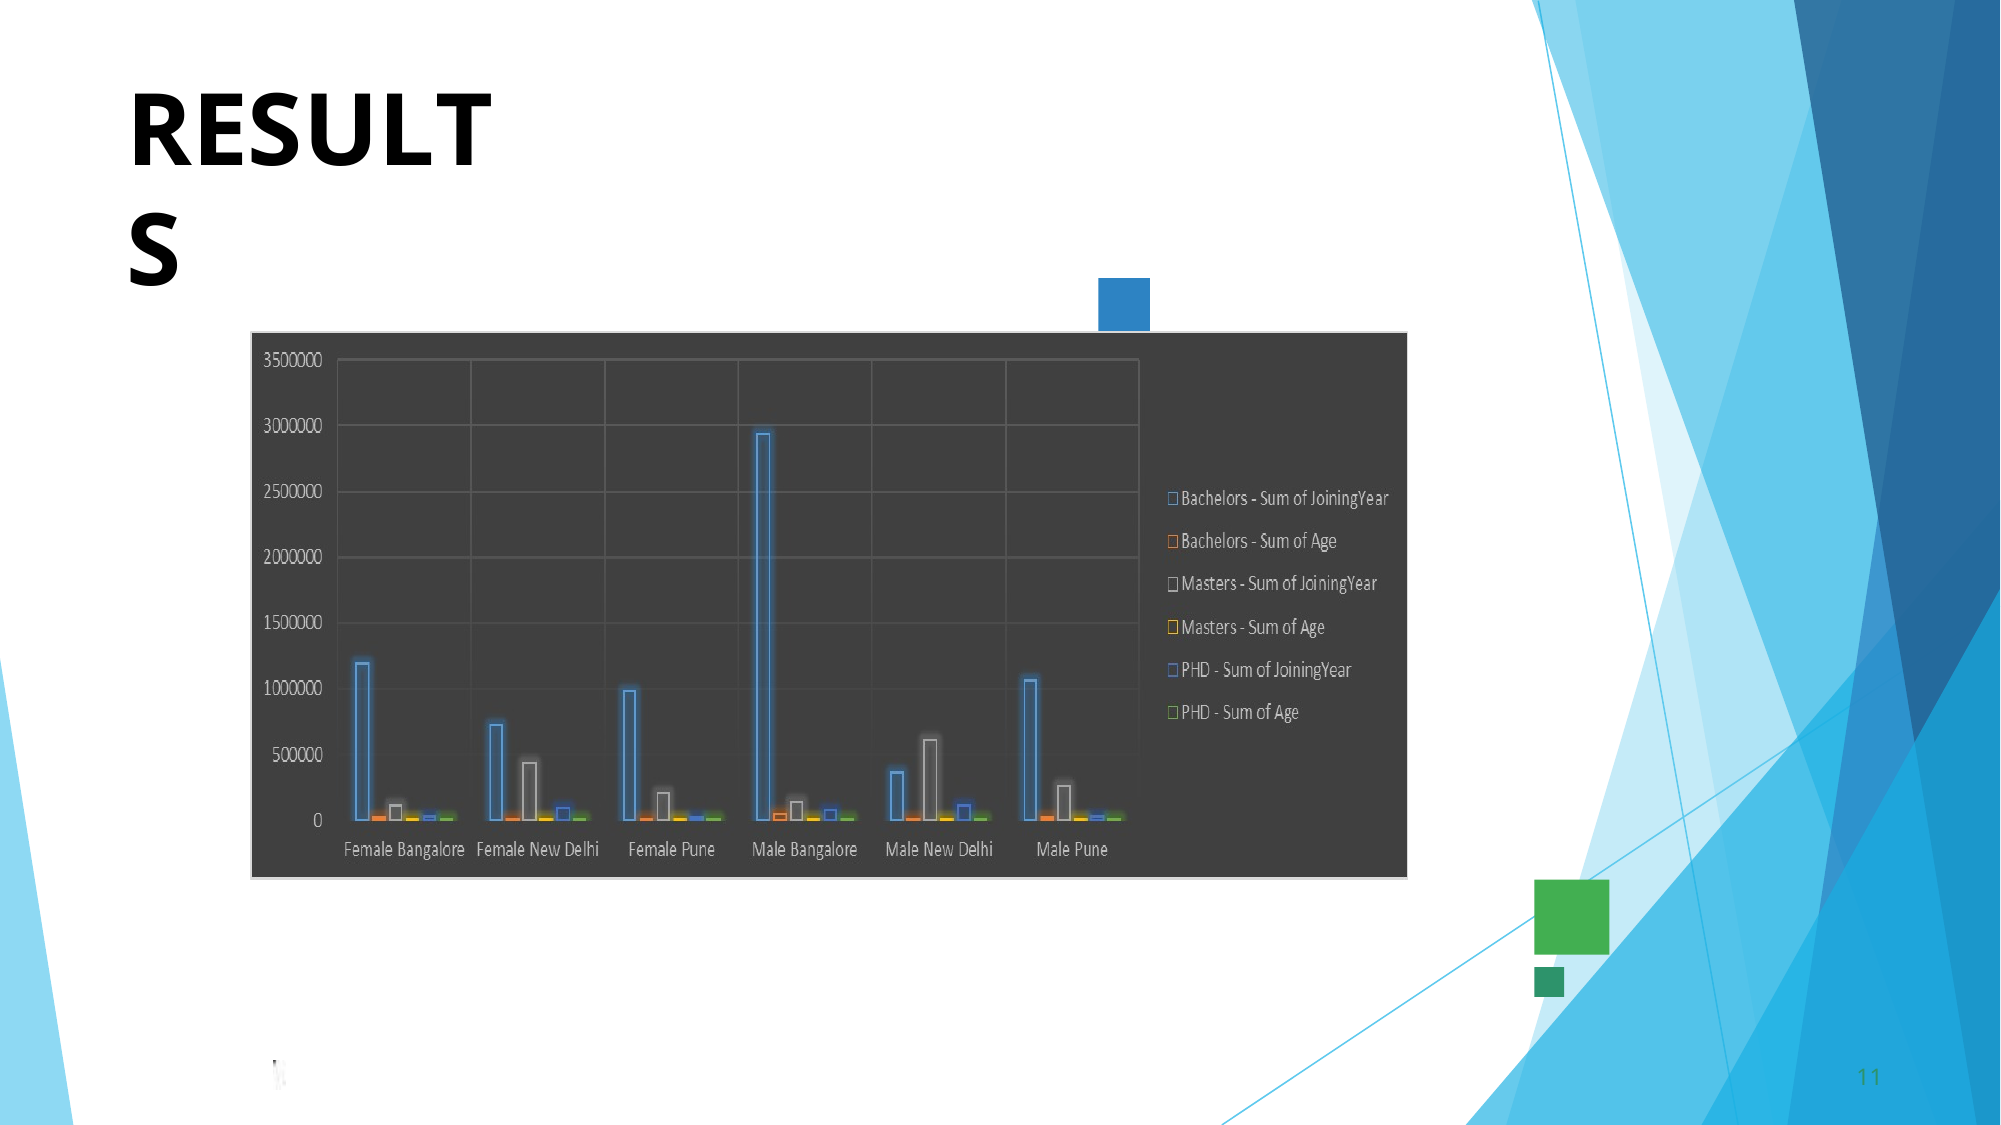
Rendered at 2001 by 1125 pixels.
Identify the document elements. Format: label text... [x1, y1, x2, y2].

picture [273, 1060, 287, 1091]
title RESULTS [123, 63, 524, 306]
picture [249, 330, 1409, 880]
text_box [1534, 879, 1610, 955]
text_box [1098, 278, 1150, 329]
text_box [1534, 967, 1565, 997]
text_box [217, 362, 1083, 955]
text_box 11 [1849, 1061, 1888, 1095]
